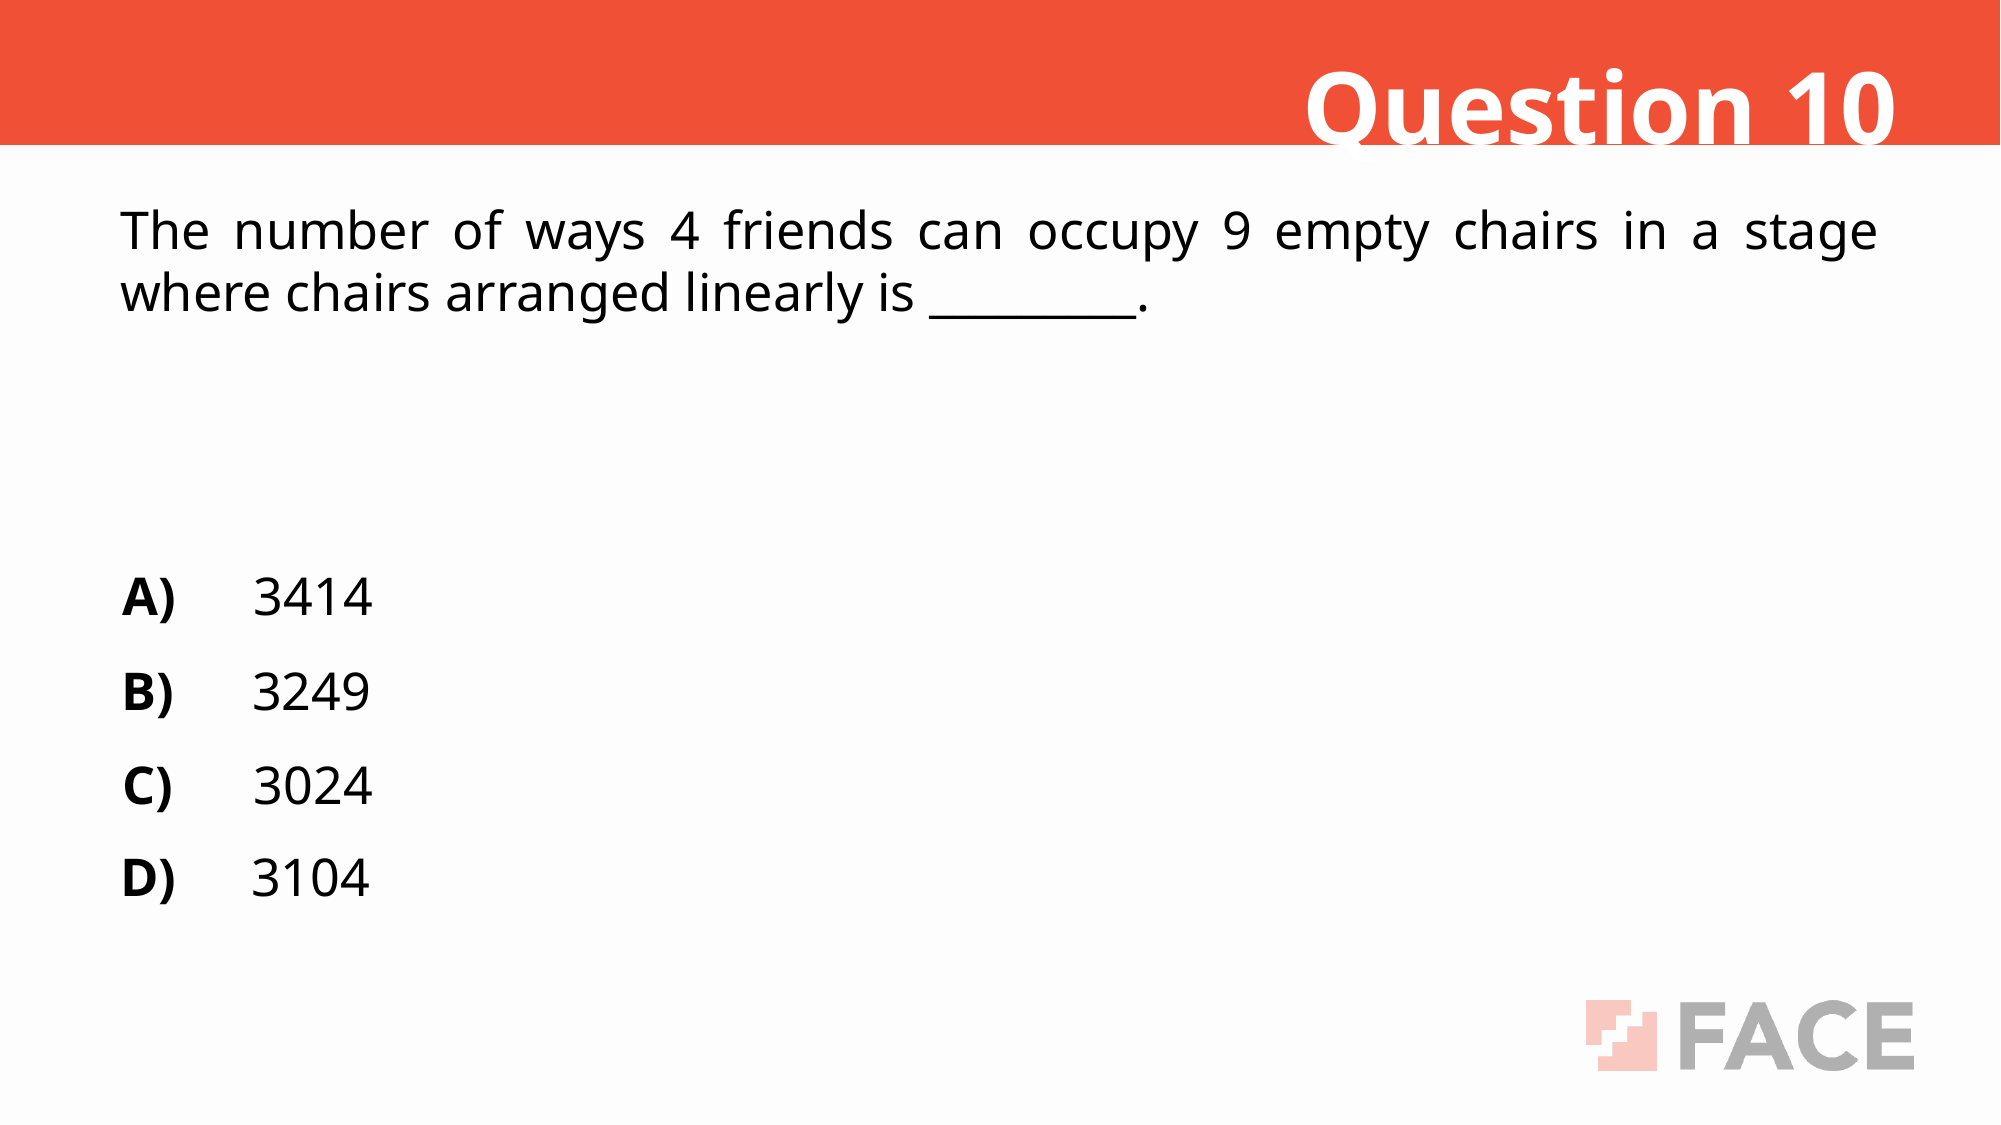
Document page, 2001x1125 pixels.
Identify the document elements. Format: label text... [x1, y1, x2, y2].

text_box D) [105, 806, 220, 915]
text_box 3249 [237, 619, 1894, 728]
text_box 3104 [236, 806, 1893, 915]
text_box The number of ways 4 friends can occupy 9 empty chairs in a stage where chairs arranged linearly is _________. [105, 189, 1895, 330]
text_box C) [107, 713, 223, 823]
text_box B) [106, 619, 221, 728]
text_box [0, 0, 2000, 147]
text_box A) [107, 525, 223, 634]
text_box Question 10 [638, 37, 1914, 173]
text_box 3414 [238, 525, 1896, 634]
picture [1586, 1000, 1914, 1072]
text_box 3024 [238, 713, 1896, 823]
